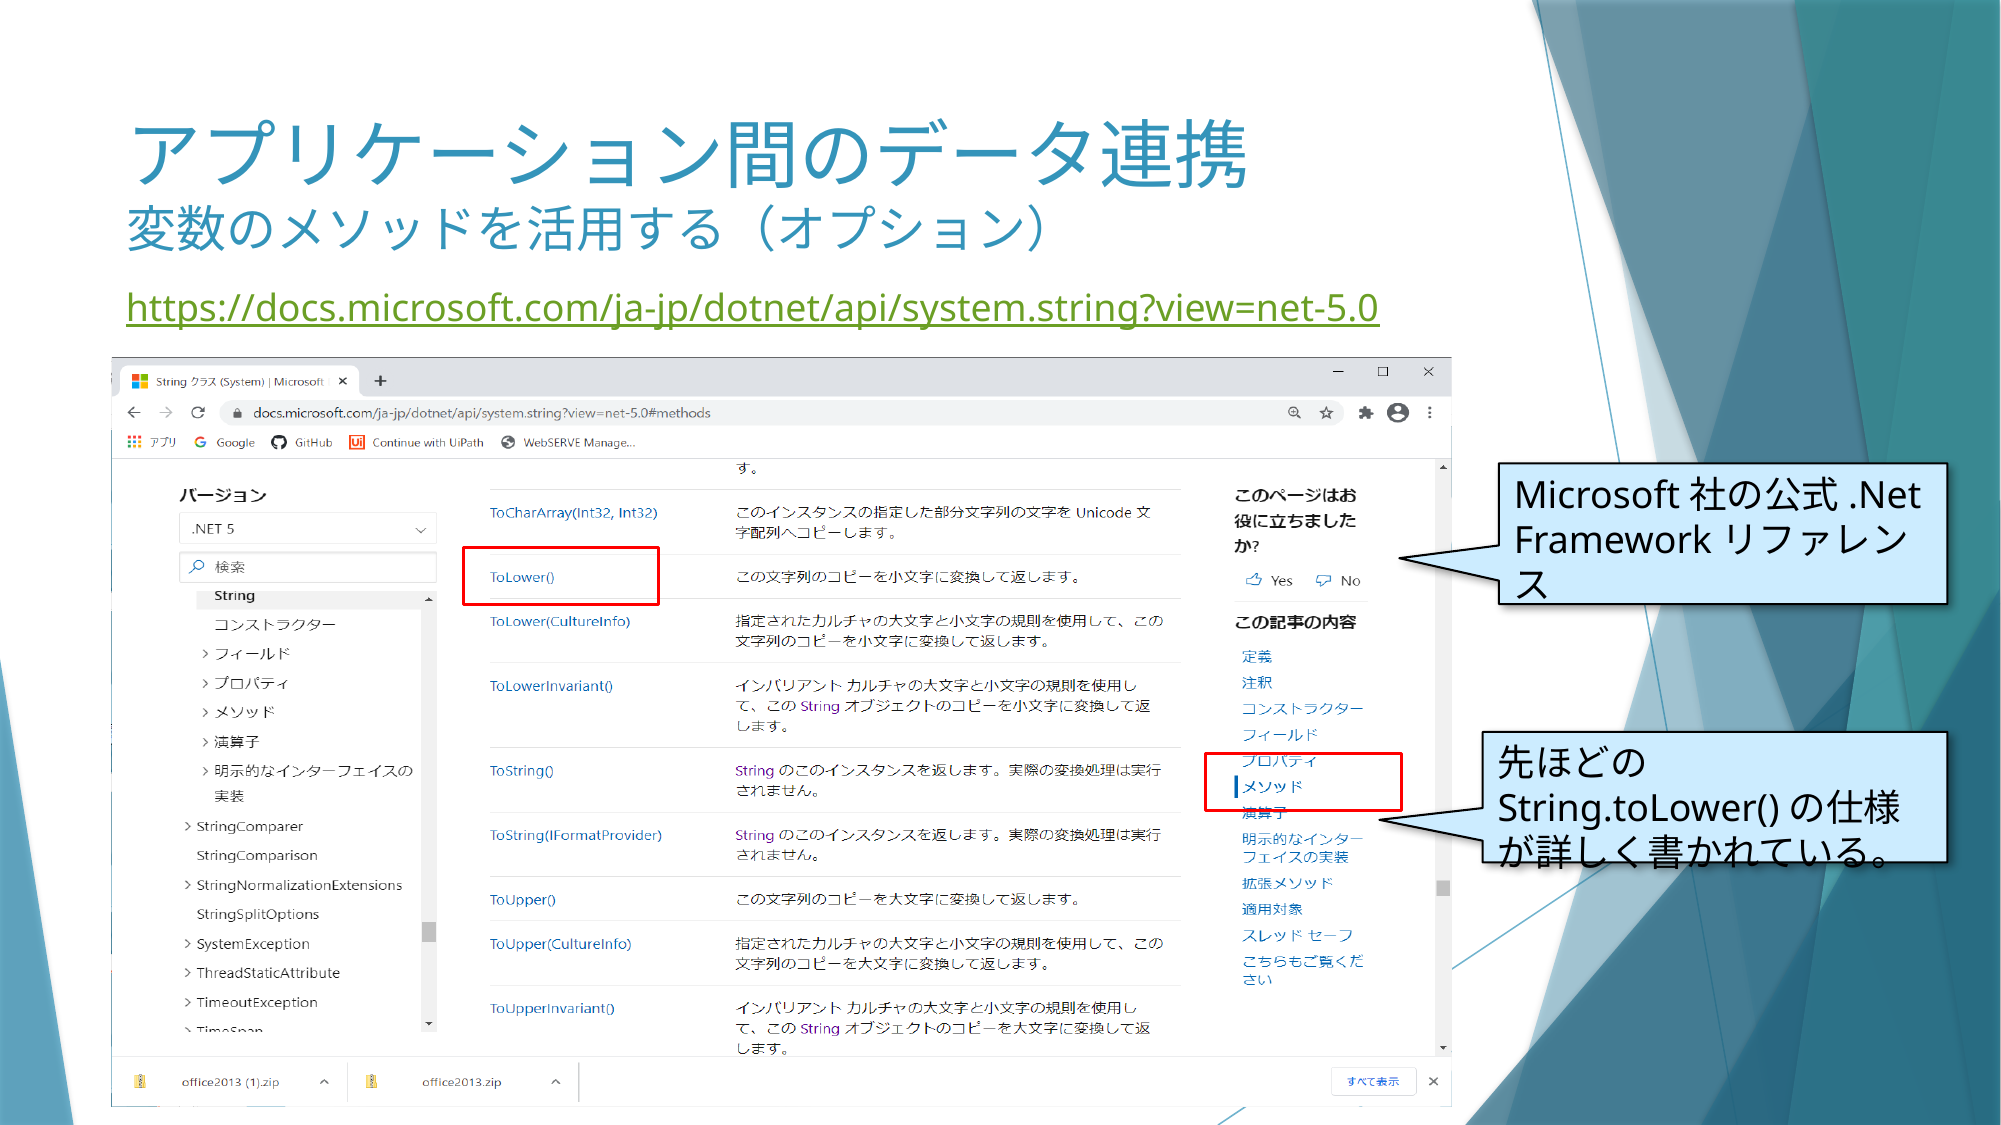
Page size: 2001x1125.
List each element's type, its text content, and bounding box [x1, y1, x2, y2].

text_box Microsoft社の公式.Net Frameworkリファレンス [1456, 461, 1950, 606]
picture [110, 356, 1452, 1108]
title アプリケーション間のデータ連携 変数のメソッドを活用する（オプション） [111, 99, 1522, 276]
text_box https://docs.microsoft.com/ja-jp/dotnet/api/system.string?view=net-5.0 [111, 276, 1738, 343]
text_box 先ほどのString.toLower()の仕様が詳しく書かれている。 [1456, 730, 1949, 865]
